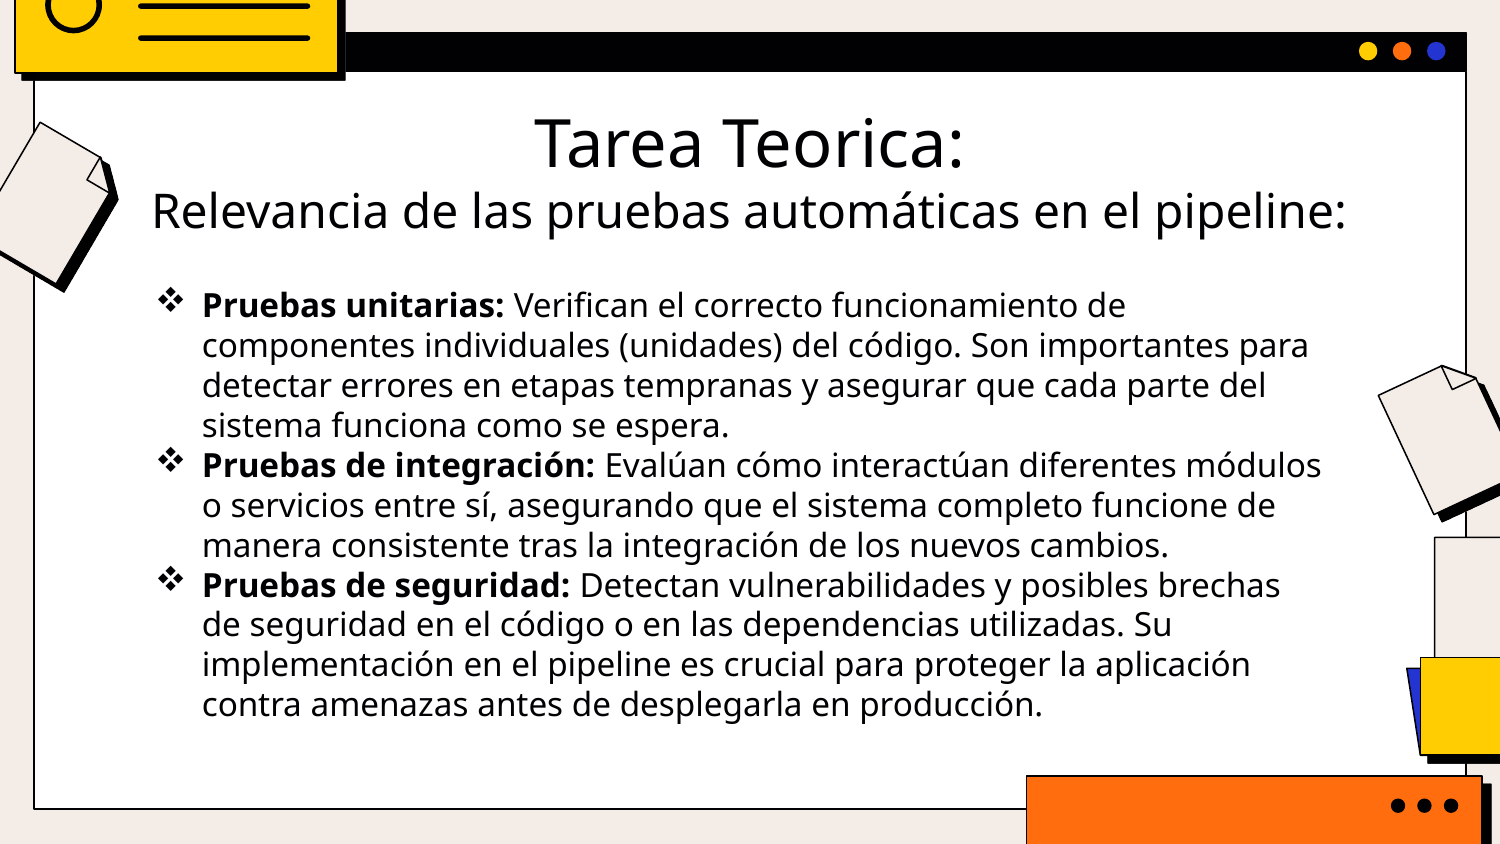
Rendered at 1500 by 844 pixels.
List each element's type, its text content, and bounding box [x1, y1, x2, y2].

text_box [1401, 368, 1498, 501]
text_box Pruebas unitarias: Verifican el correcto funcionamiento de componentes individuales (unidades) del código. Son importantes para detectar errores en etapas tempranas y asegurar que cada parte del sistema funciona como se espera. Pruebas de integración: Evalúan cómo interactúan diferentes módulos o servicios entre sí, asegurando que el sistema completo funcione de manera consistente tras la integración de los nuevos cambios. Pruebas de seguridad: Detectan vulnerabilidades y posibles brechas de seguridad en el código o en las dependencias utilizadas. Su implementación en el pipeline es crucial para proteger la aplicación contra amenazas antes de desplegarla en producción. [116, 269, 1342, 798]
title Tarea Teorica: Relevancia de las pruebas automáticas en el pipeline: [116, 85, 1383, 290]
